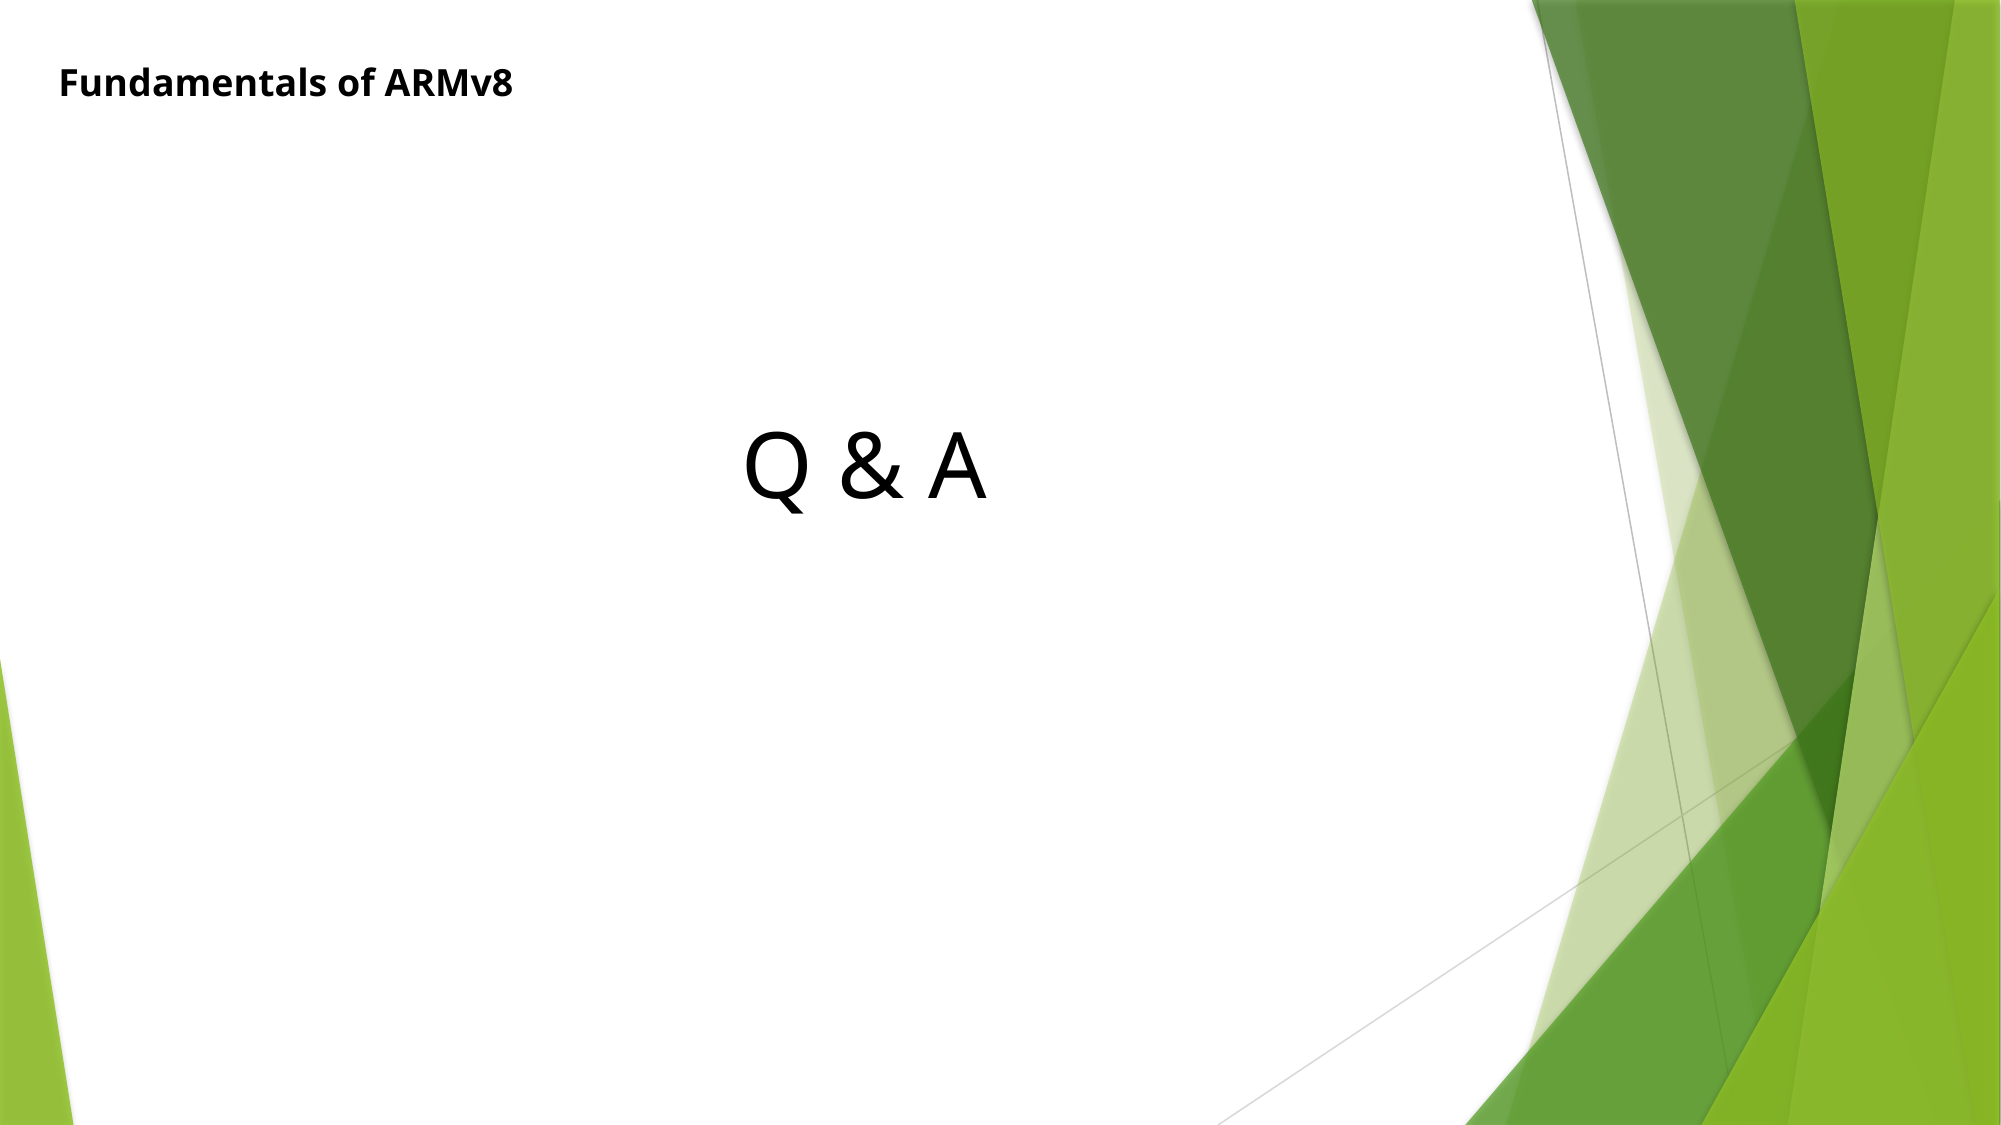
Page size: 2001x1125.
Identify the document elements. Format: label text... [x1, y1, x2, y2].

text_box Fundamentals of ARMv8 [43, 51, 1522, 112]
text_box Q & A [727, 399, 1002, 525]
